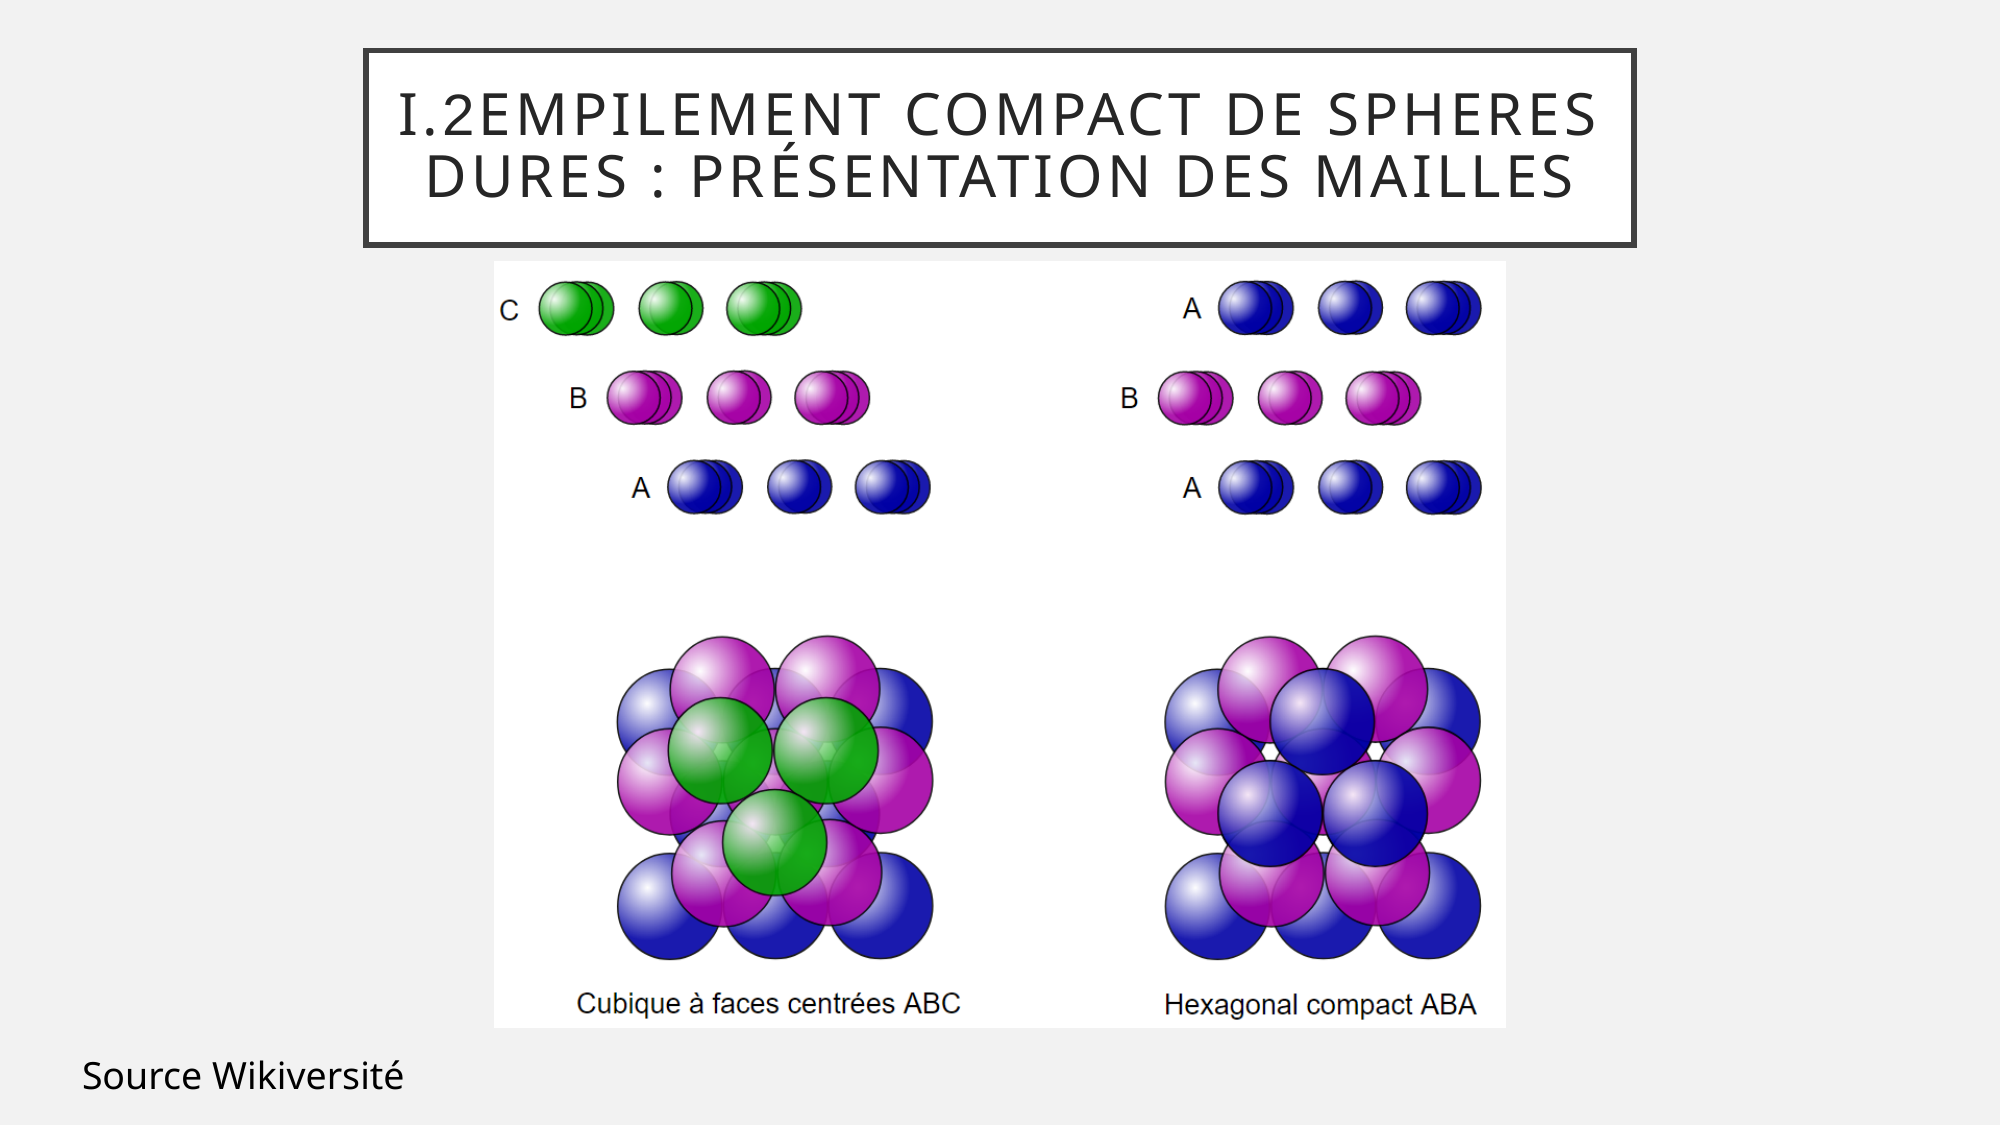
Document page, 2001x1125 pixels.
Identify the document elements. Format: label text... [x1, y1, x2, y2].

title I.2Empilement compact de spheres dures : présentation des mailles [363, 48, 1637, 248]
picture [494, 261, 1506, 1028]
text_box Source Wikiversité [67, 1044, 420, 1105]
